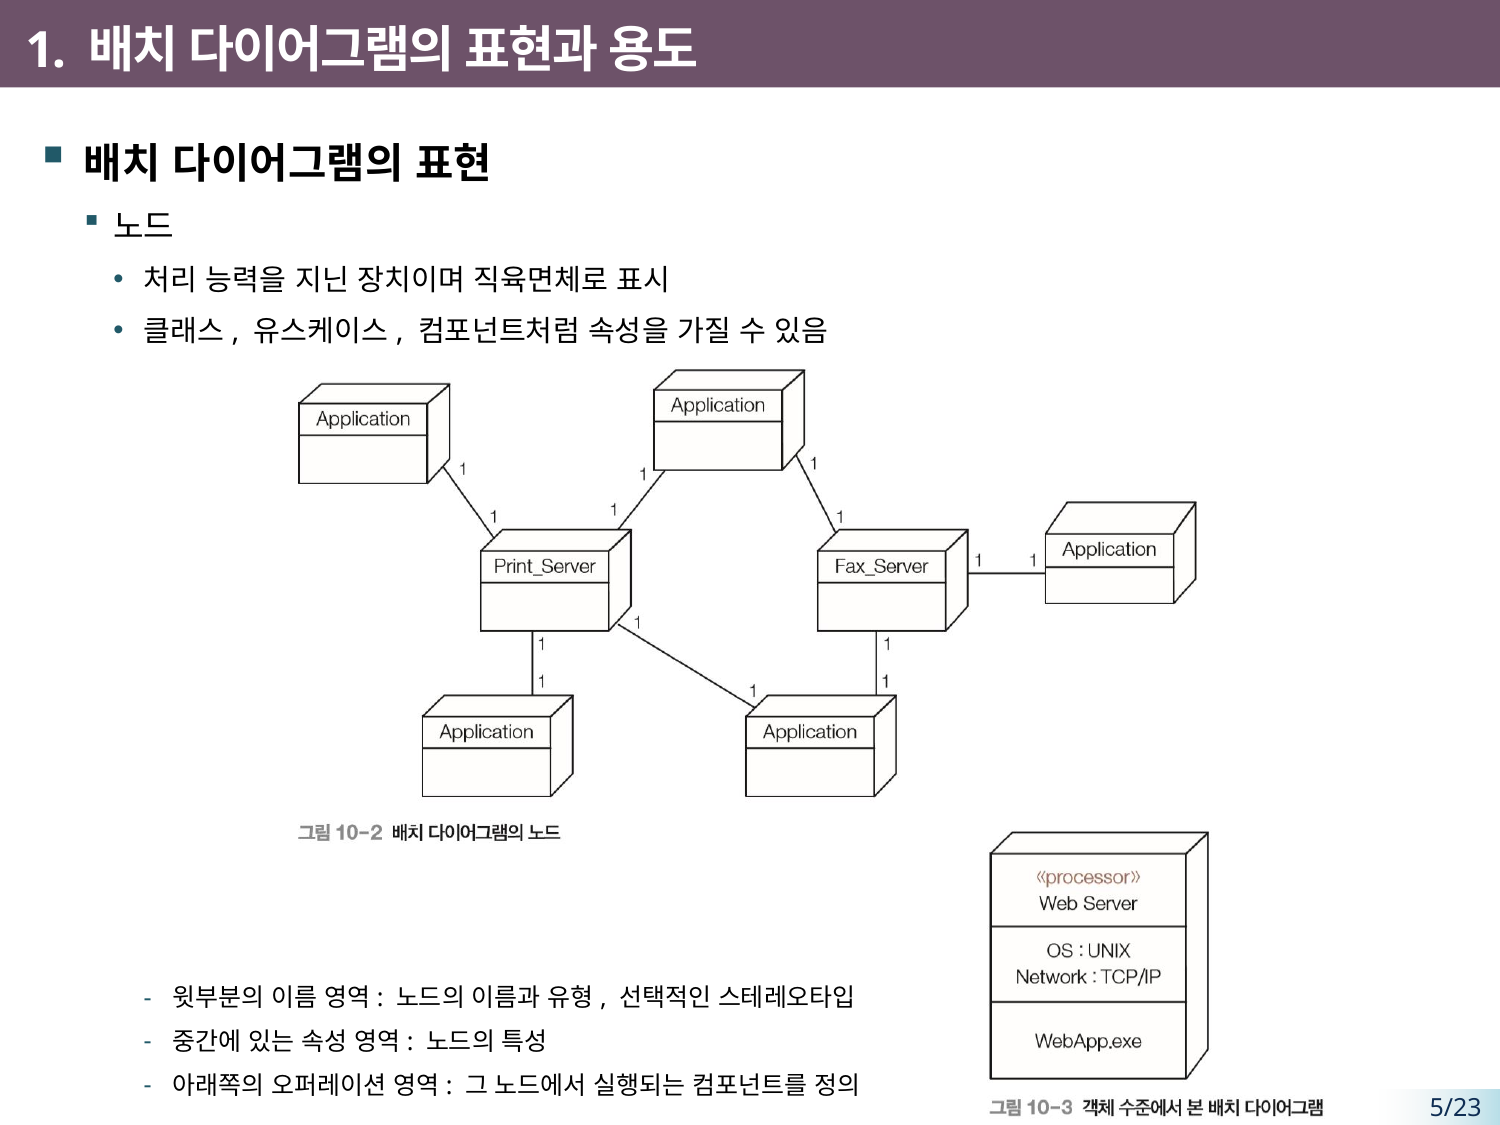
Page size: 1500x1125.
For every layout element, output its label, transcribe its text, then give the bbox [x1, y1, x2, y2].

picture [292, 361, 1345, 1125]
list 배치 다이어그램의 표현 노드 처리 능력을 지닌 장치이며 직육면체로 표시 클래스, 유스케이스, 컴포넌트처럼 속성을 가질 수 있음 윗부분의 이름 영역: 노드의 이름과 유형, 선택적인 스테레오타입 중간에 있는 속성 영역: 노드의 특성 아래쪽의 오퍼레이션 영역: 그 노드에서 실행되는 컴포넌트를 정의 [10, 118, 1481, 1106]
title 1. 배치 다이어그램의 표현과 용도 [10, 8, 1288, 87]
